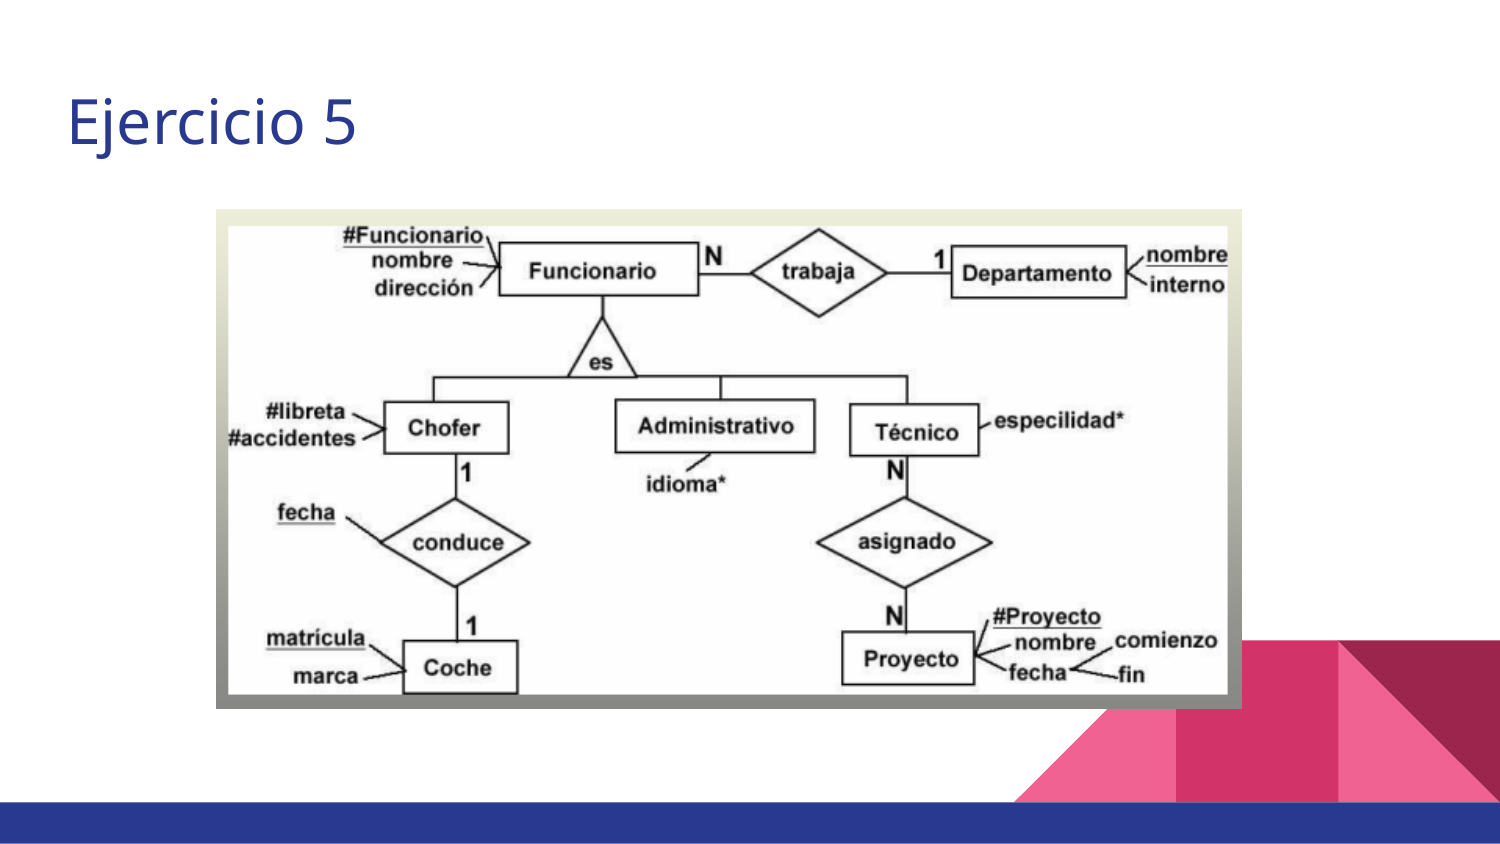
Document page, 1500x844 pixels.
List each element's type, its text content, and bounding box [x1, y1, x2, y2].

title Ejercicio 5 [51, 67, 1449, 167]
picture [216, 209, 1243, 709]
